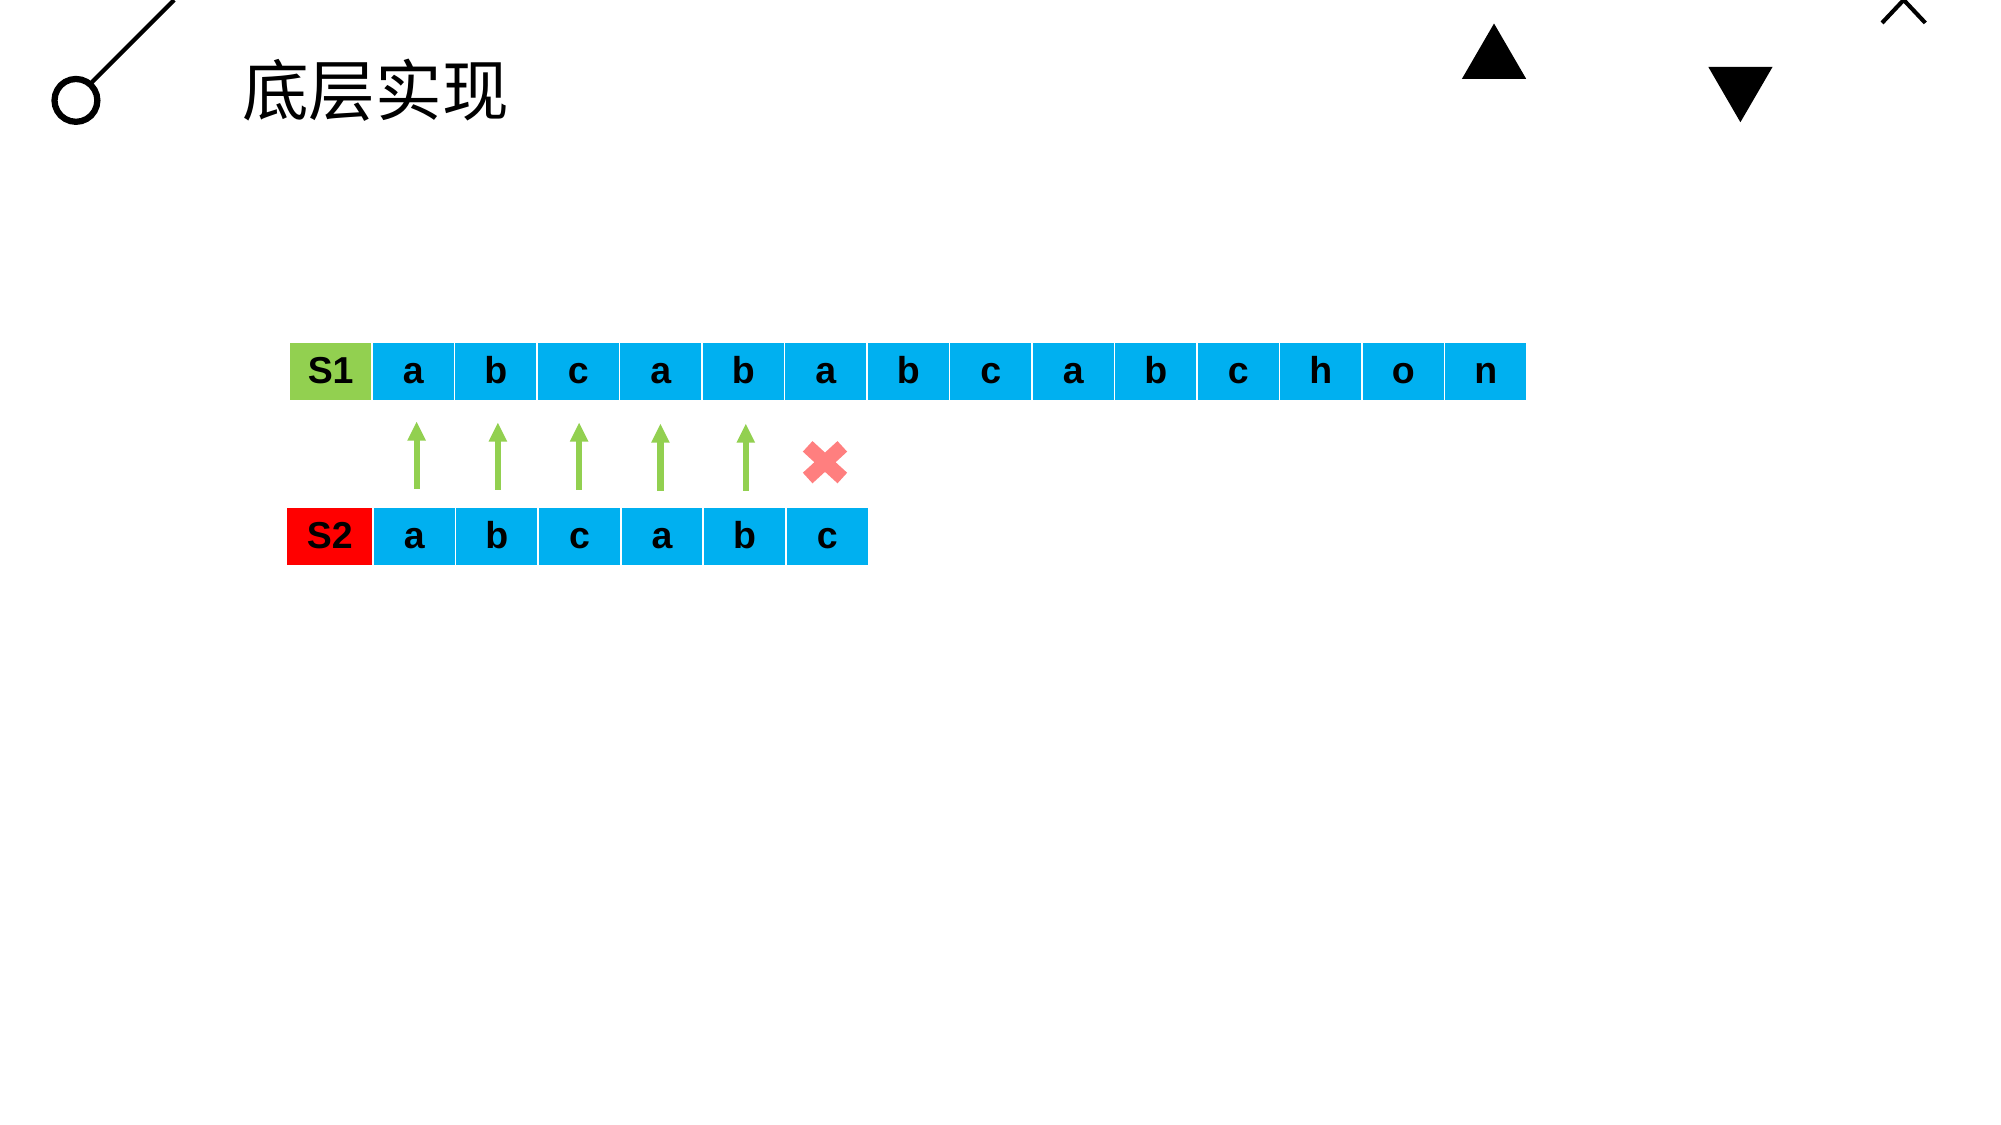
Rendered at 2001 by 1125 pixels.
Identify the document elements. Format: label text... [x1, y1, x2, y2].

table_header o [1363, 343, 1444, 400]
table_header b [1115, 343, 1196, 400]
table_header b [704, 508, 785, 565]
table_header h [1280, 343, 1361, 400]
table_header a [373, 343, 454, 400]
table_header a [620, 343, 701, 400]
table_header c [787, 508, 868, 565]
table_header a [1033, 343, 1114, 400]
table_header a [785, 343, 866, 400]
table_header c [539, 508, 620, 565]
table_header b [868, 343, 949, 400]
title 底层实现 [227, 0, 1395, 190]
table_header S2 [287, 508, 372, 565]
text_box [801, 439, 849, 485]
table_header c [950, 343, 1031, 400]
table_header S1 [290, 343, 371, 400]
table_header b [455, 343, 536, 400]
table_header c [538, 343, 619, 400]
table_header a [374, 508, 455, 565]
table_header b [456, 508, 537, 565]
table_header n [1445, 343, 1526, 400]
table_header c [1198, 343, 1279, 400]
table_header a [622, 508, 702, 565]
table_header b [703, 343, 784, 400]
